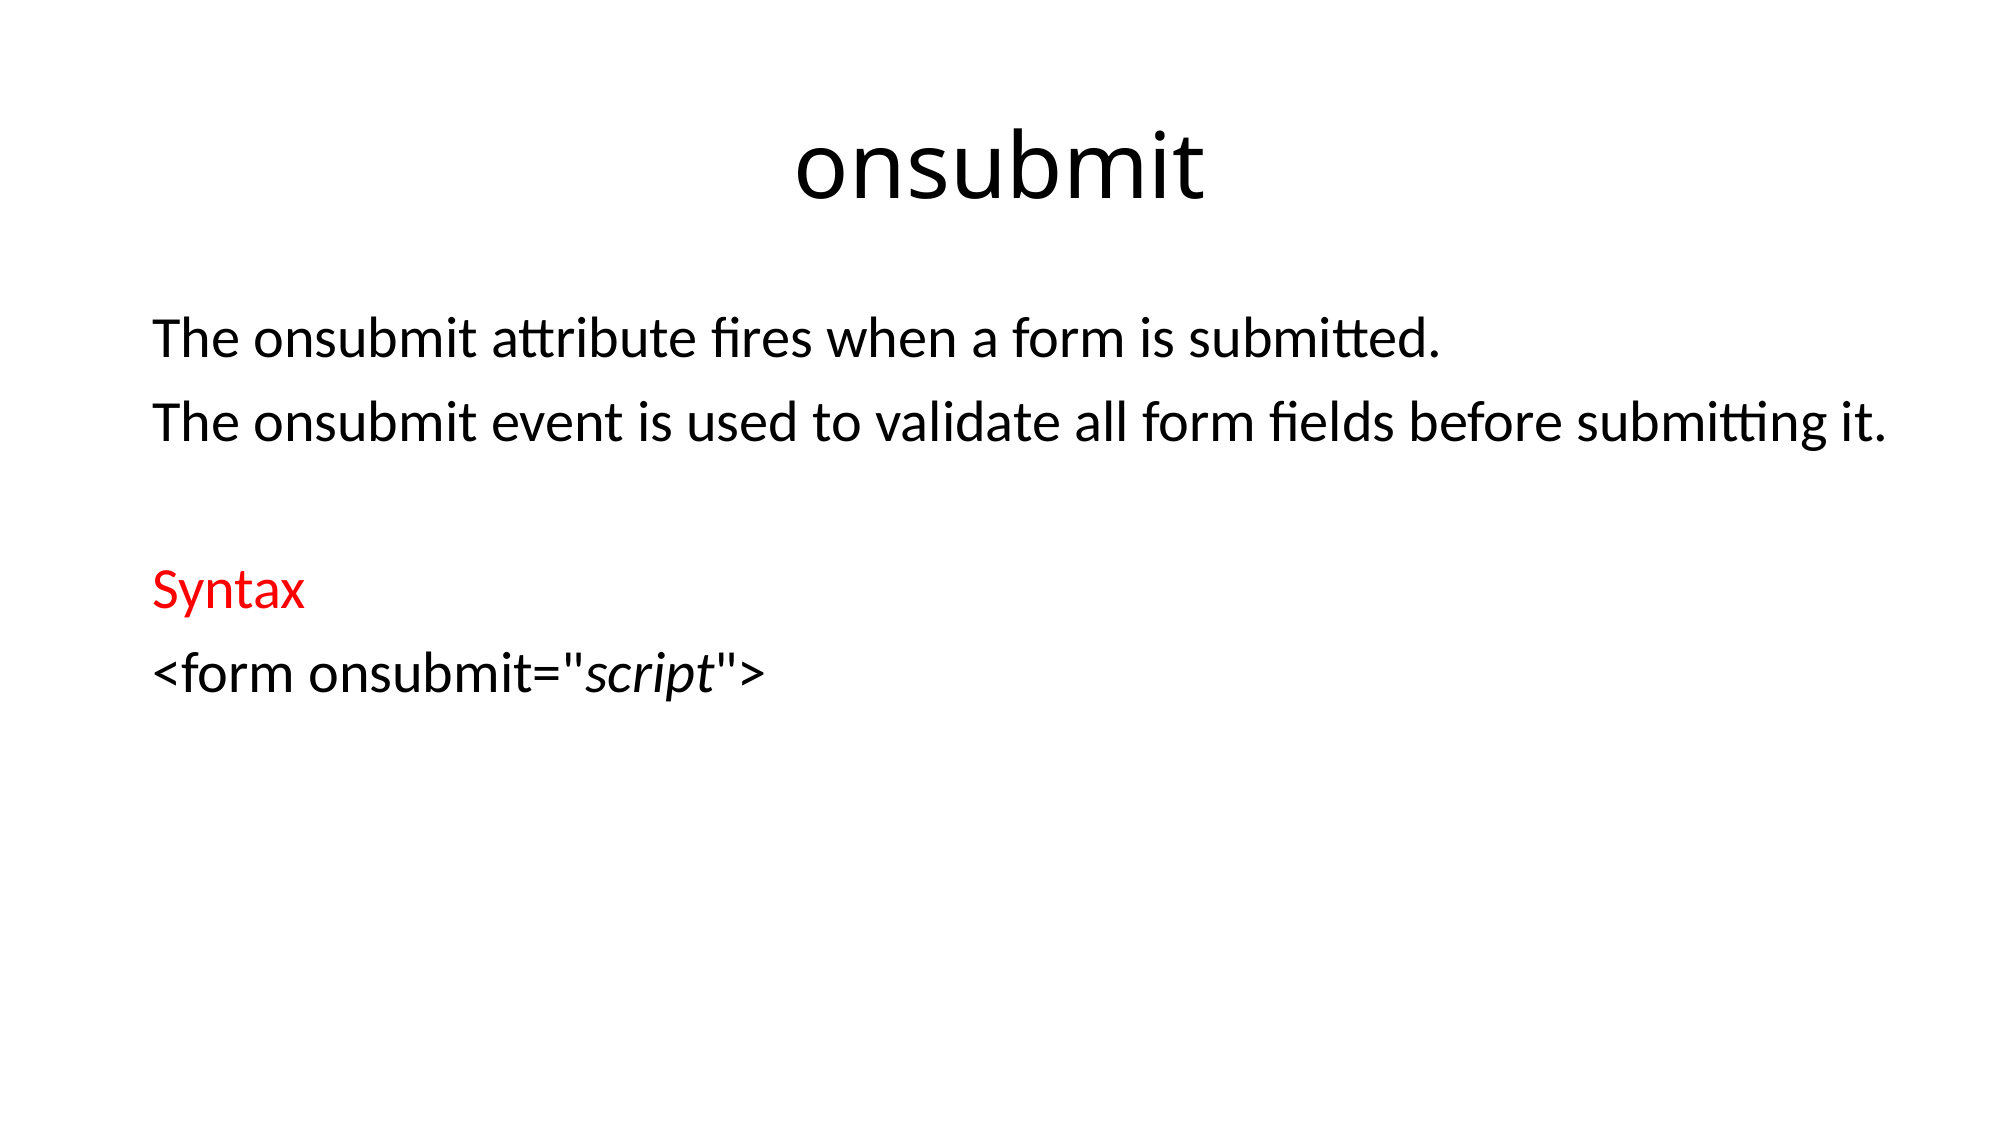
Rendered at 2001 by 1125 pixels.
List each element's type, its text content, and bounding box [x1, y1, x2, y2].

title onsubmit [137, 59, 1863, 278]
list The onsubmit attribute fires when a form is submitted. The onsubmit event is used to validate all form fields before submitting it. Syntax <form onsubmit="script"> [137, 299, 1930, 1014]
